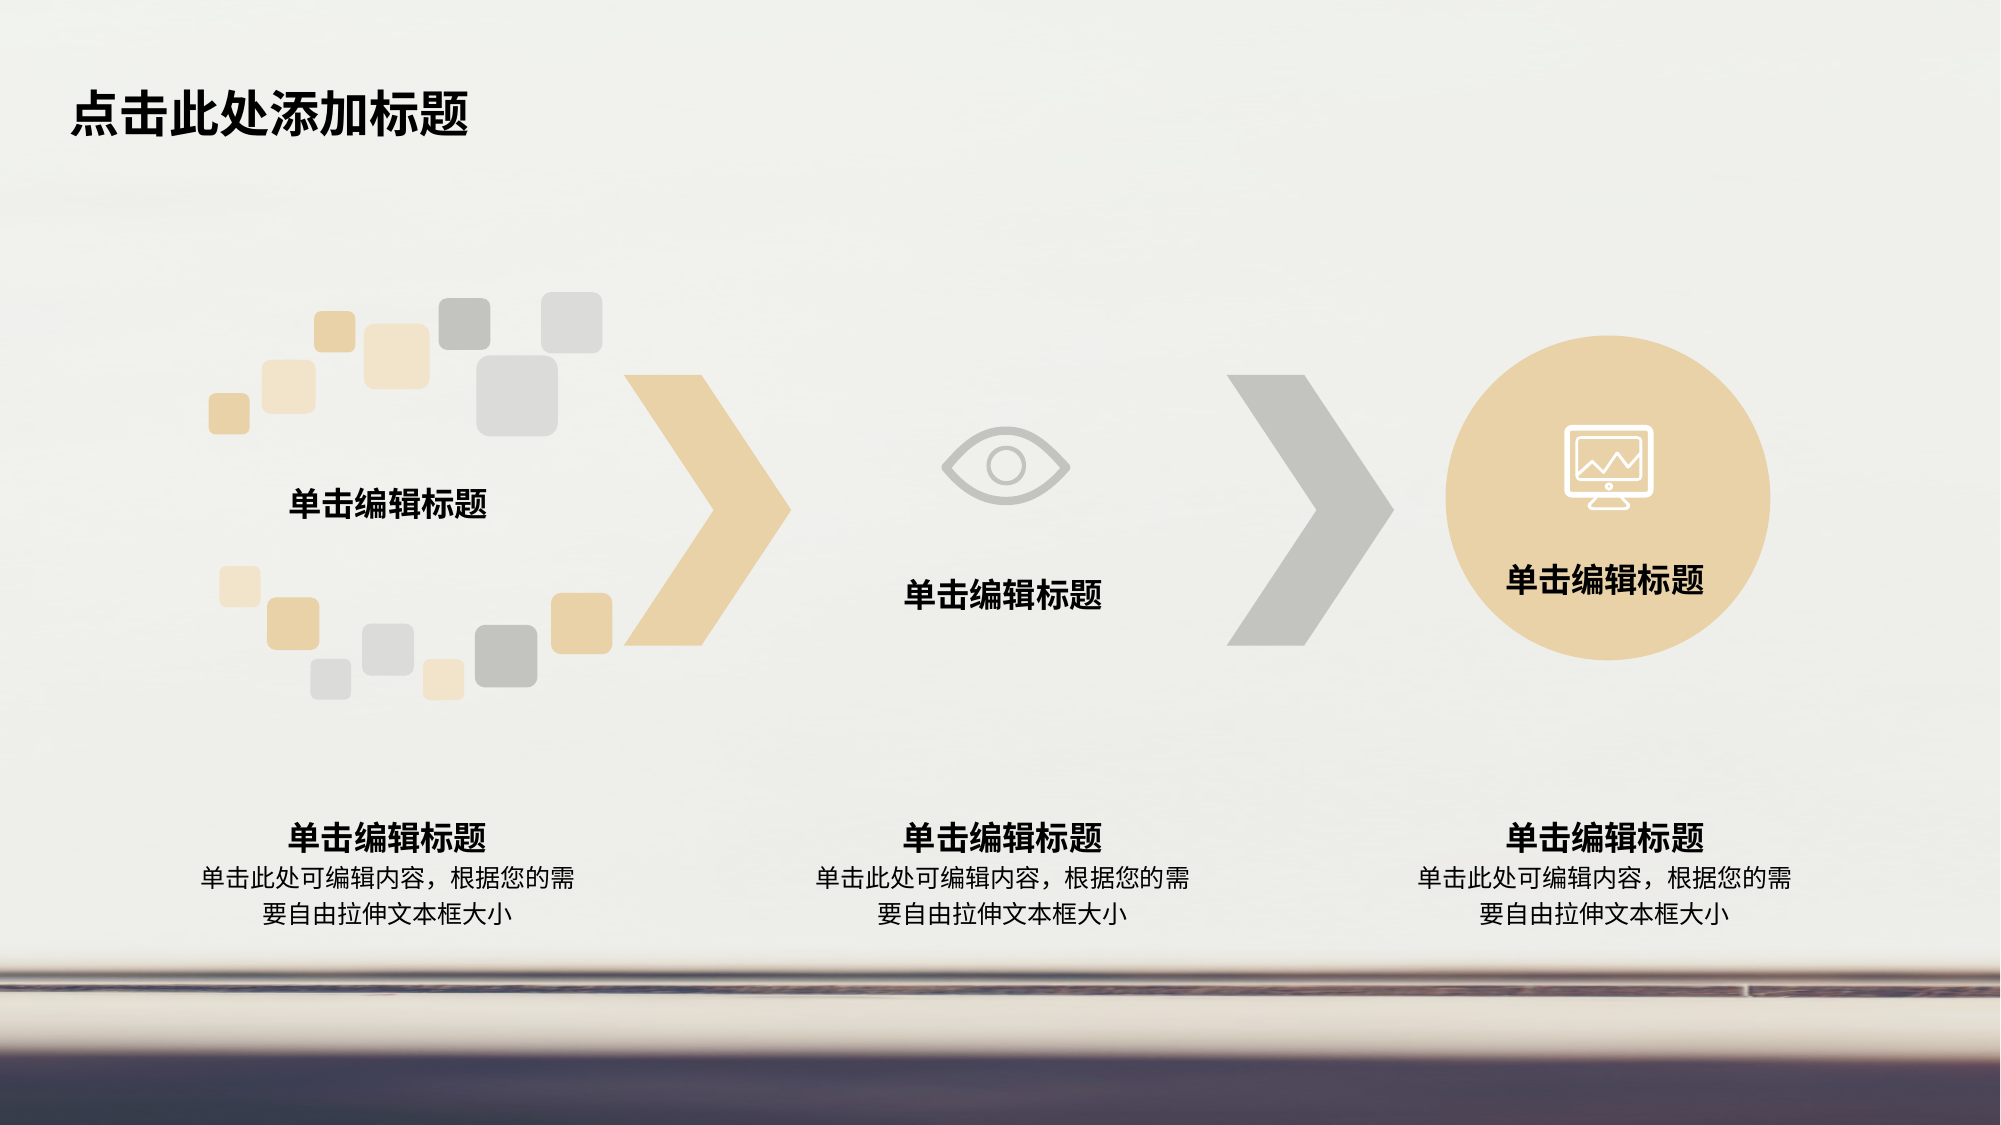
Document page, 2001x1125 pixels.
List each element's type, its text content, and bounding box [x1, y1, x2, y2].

text_box 单击编辑标题 [195, 809, 580, 858]
text_box [208, 393, 250, 435]
text_box [474, 624, 538, 688]
text_box [438, 298, 491, 350]
text_box 单击此处可编辑内容，根据您的需要自由拉伸文本框大小 [196, 856, 580, 929]
text_box 单击编辑标题 [810, 809, 1195, 858]
text_box [1445, 335, 1771, 661]
text_box [476, 355, 558, 437]
picture [0, 0, 2001, 1125]
text_box [362, 623, 415, 676]
text_box [551, 592, 613, 655]
text_box [314, 311, 356, 353]
text_box 单击编辑标题 [275, 475, 502, 524]
text_box [363, 323, 430, 390]
text_box [1226, 374, 1395, 646]
text_box 单击编辑标题 [1412, 809, 1797, 858]
text_box [423, 659, 465, 701]
text_box [219, 566, 261, 608]
text_box [541, 292, 603, 354]
text_box 单击此处可编辑内容，根据您的需要自由拉伸文本框大小 [811, 856, 1195, 929]
text_box 单击编辑标题 [1491, 551, 1718, 600]
text_box [266, 597, 320, 651]
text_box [1564, 424, 1654, 511]
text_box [941, 426, 1071, 506]
text_box 单击编辑标题 [890, 566, 1117, 615]
text_box [623, 374, 792, 646]
text_box [261, 359, 316, 414]
text_box 点击此处添加标题 [55, 75, 507, 151]
text_box 单击此处可编辑内容，根据您的需要自由拉伸文本框大小 [1413, 856, 1797, 929]
text_box [310, 658, 352, 700]
